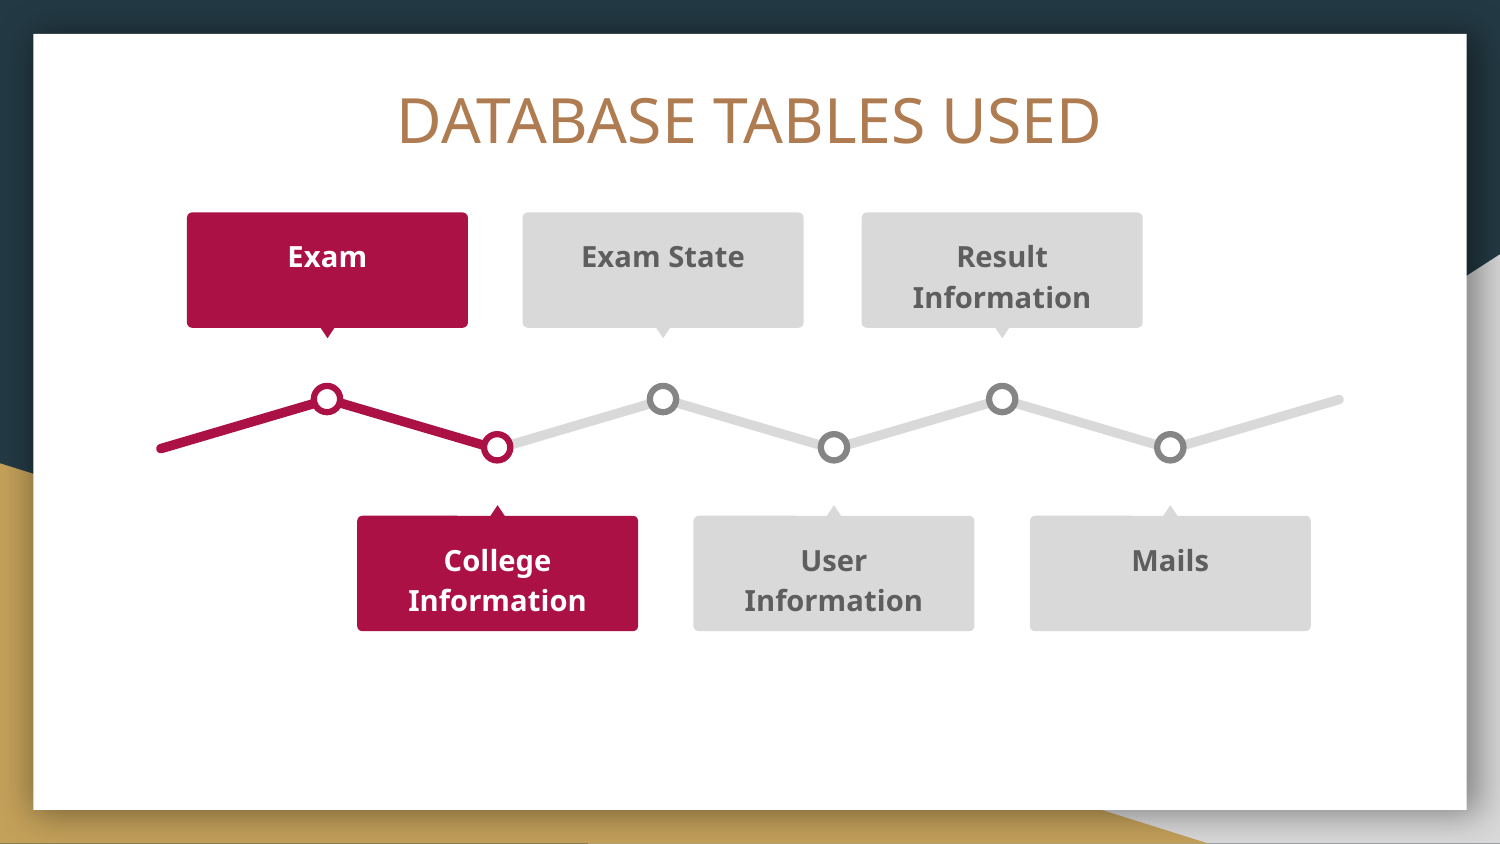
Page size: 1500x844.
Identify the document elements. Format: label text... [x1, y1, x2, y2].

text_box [522, 212, 804, 418]
title DATABASE TABLES USED [134, 66, 1366, 223]
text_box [356, 429, 639, 632]
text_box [861, 212, 1143, 418]
text_box [1229, 394, 1344, 427]
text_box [1029, 429, 1312, 632]
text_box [186, 212, 469, 418]
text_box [693, 429, 975, 632]
text_box [156, 426, 255, 454]
